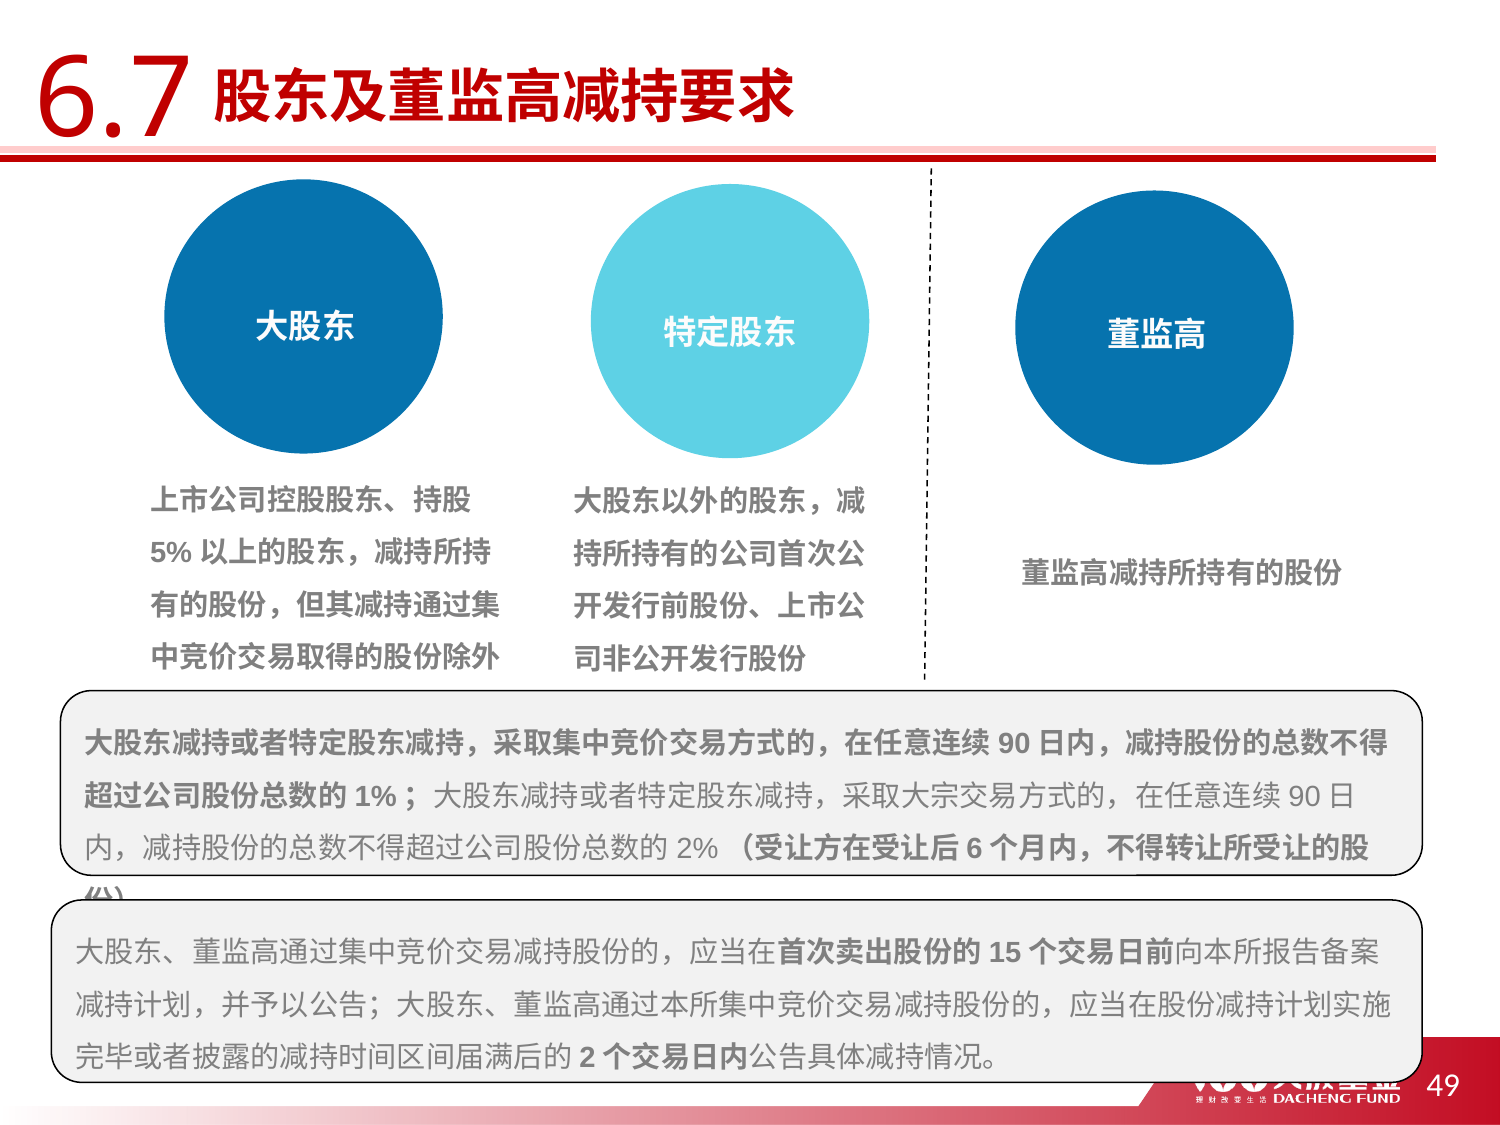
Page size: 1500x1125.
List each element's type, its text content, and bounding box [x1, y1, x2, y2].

text_box [164, 179, 443, 454]
text_box 6.7 [20, 16, 220, 147]
text_box 大股东以外的股东，减持所持有的公司首次公开发行前股份、上市公司非公开发行股份 [573, 465, 891, 675]
text_box 大股东减持或者特定股东减持，采取集中竞价交易方式的，在任意连续90日内，减持股份的总数不得超过公司股份总数的1%；大股东减持或者特定股东减持，采取大宗交易方式的，在任意连续90日内，减持股份的总数不得超过公司股份总数的2%（受让方在受让后6个月内，不得转让所受让的股份）。 [60, 690, 1423, 876]
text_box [0, 149, 1437, 159]
text_box 董监高减持所持有的股份 [1021, 536, 1348, 589]
text_box 特定股东 [645, 303, 815, 351]
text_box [924, 168, 932, 681]
text_box [590, 183, 870, 459]
picture [0, 1037, 1500, 1125]
text_box 大股东 [176, 297, 435, 345]
text_box 股东及董监高减持要求 [198, 51, 1423, 137]
text_box 董监高 [1056, 305, 1259, 353]
text_box 大股东、董监高通过集中竞价交易减持股份的，应当在首次卖出股份的15个交易日前向本所报告备案减持计划，并予以公告；大股东、董监高通过本所集中竞价交易减持股份的，应当在股份减持计划实施完毕或者披露的减持时间区间届满后的2个交易日内公告具体减持情况。 [51, 899, 1423, 1035]
text_box 上市公司控股股东、持股5%以上的股东，减持所持有的股份，但其减持通过集中竞价交易取得的股份除外 [149, 463, 509, 674]
text_box [1015, 190, 1294, 465]
